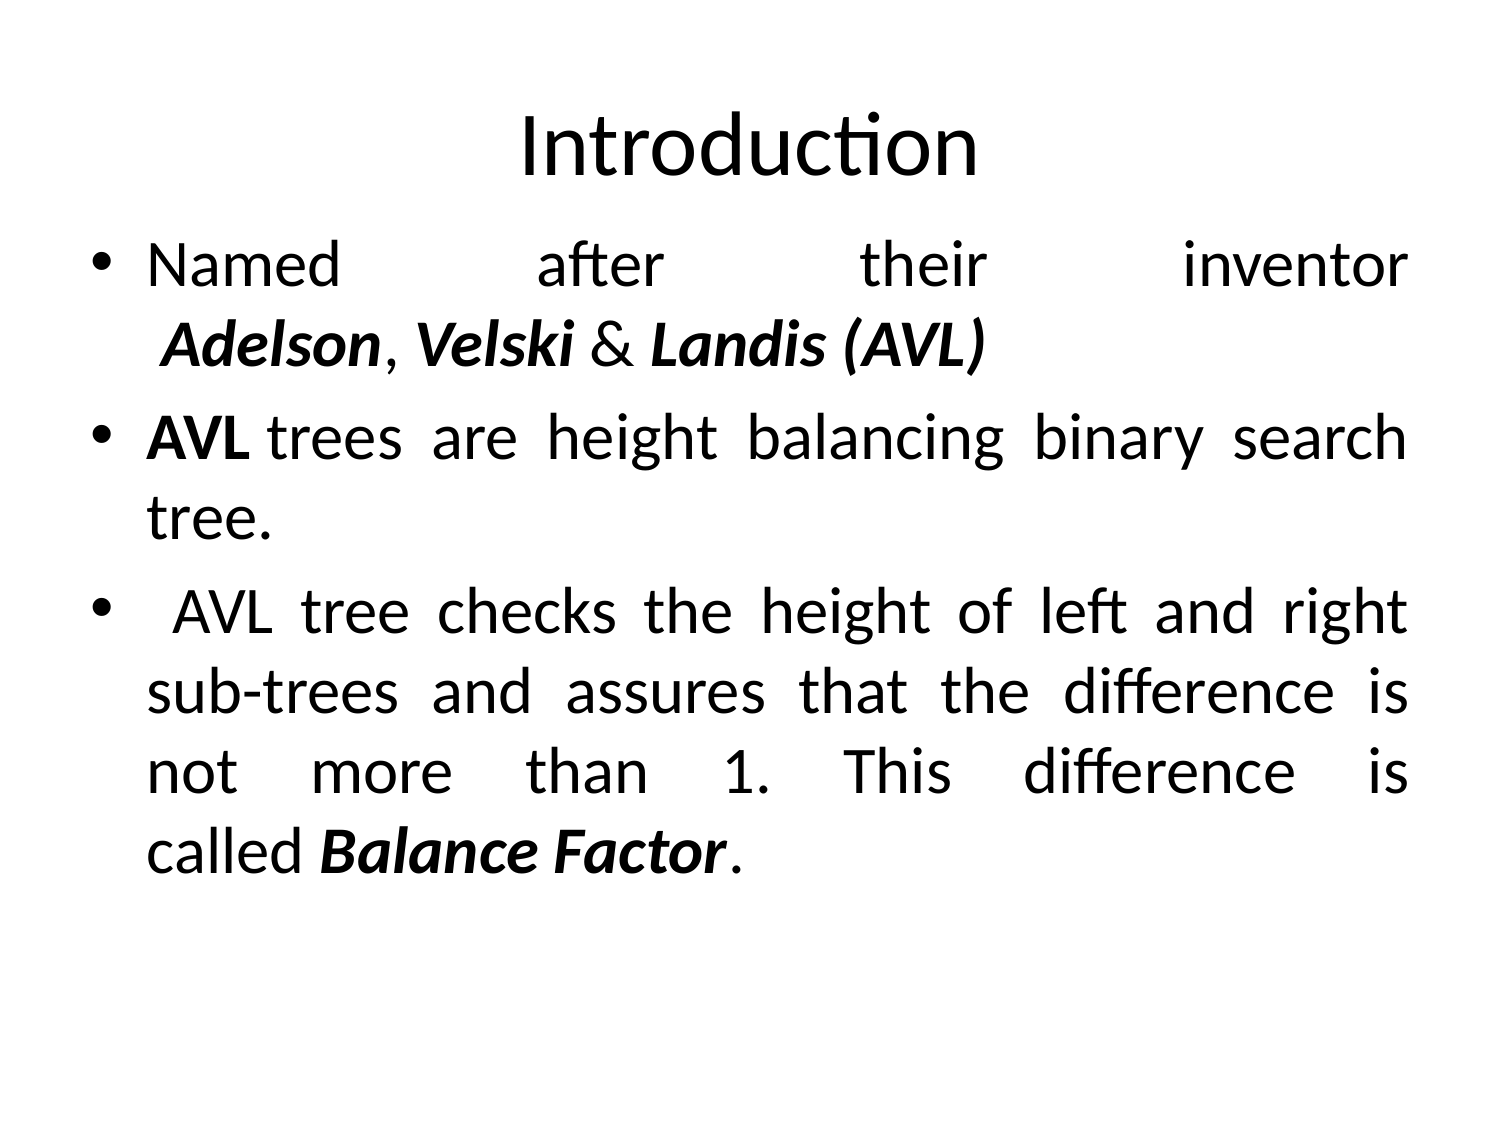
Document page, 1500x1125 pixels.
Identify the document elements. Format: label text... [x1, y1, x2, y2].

list Named after their inventor Adelson, Velski & Landis (AVL) AVL trees are height balancing binary search tree. AVL tree checks the height of left and right sub-trees and assures that the difference is not more than 1. This difference is called Balance Factor. [75, 212, 1425, 1005]
title Introduction [75, 45, 1425, 212]
